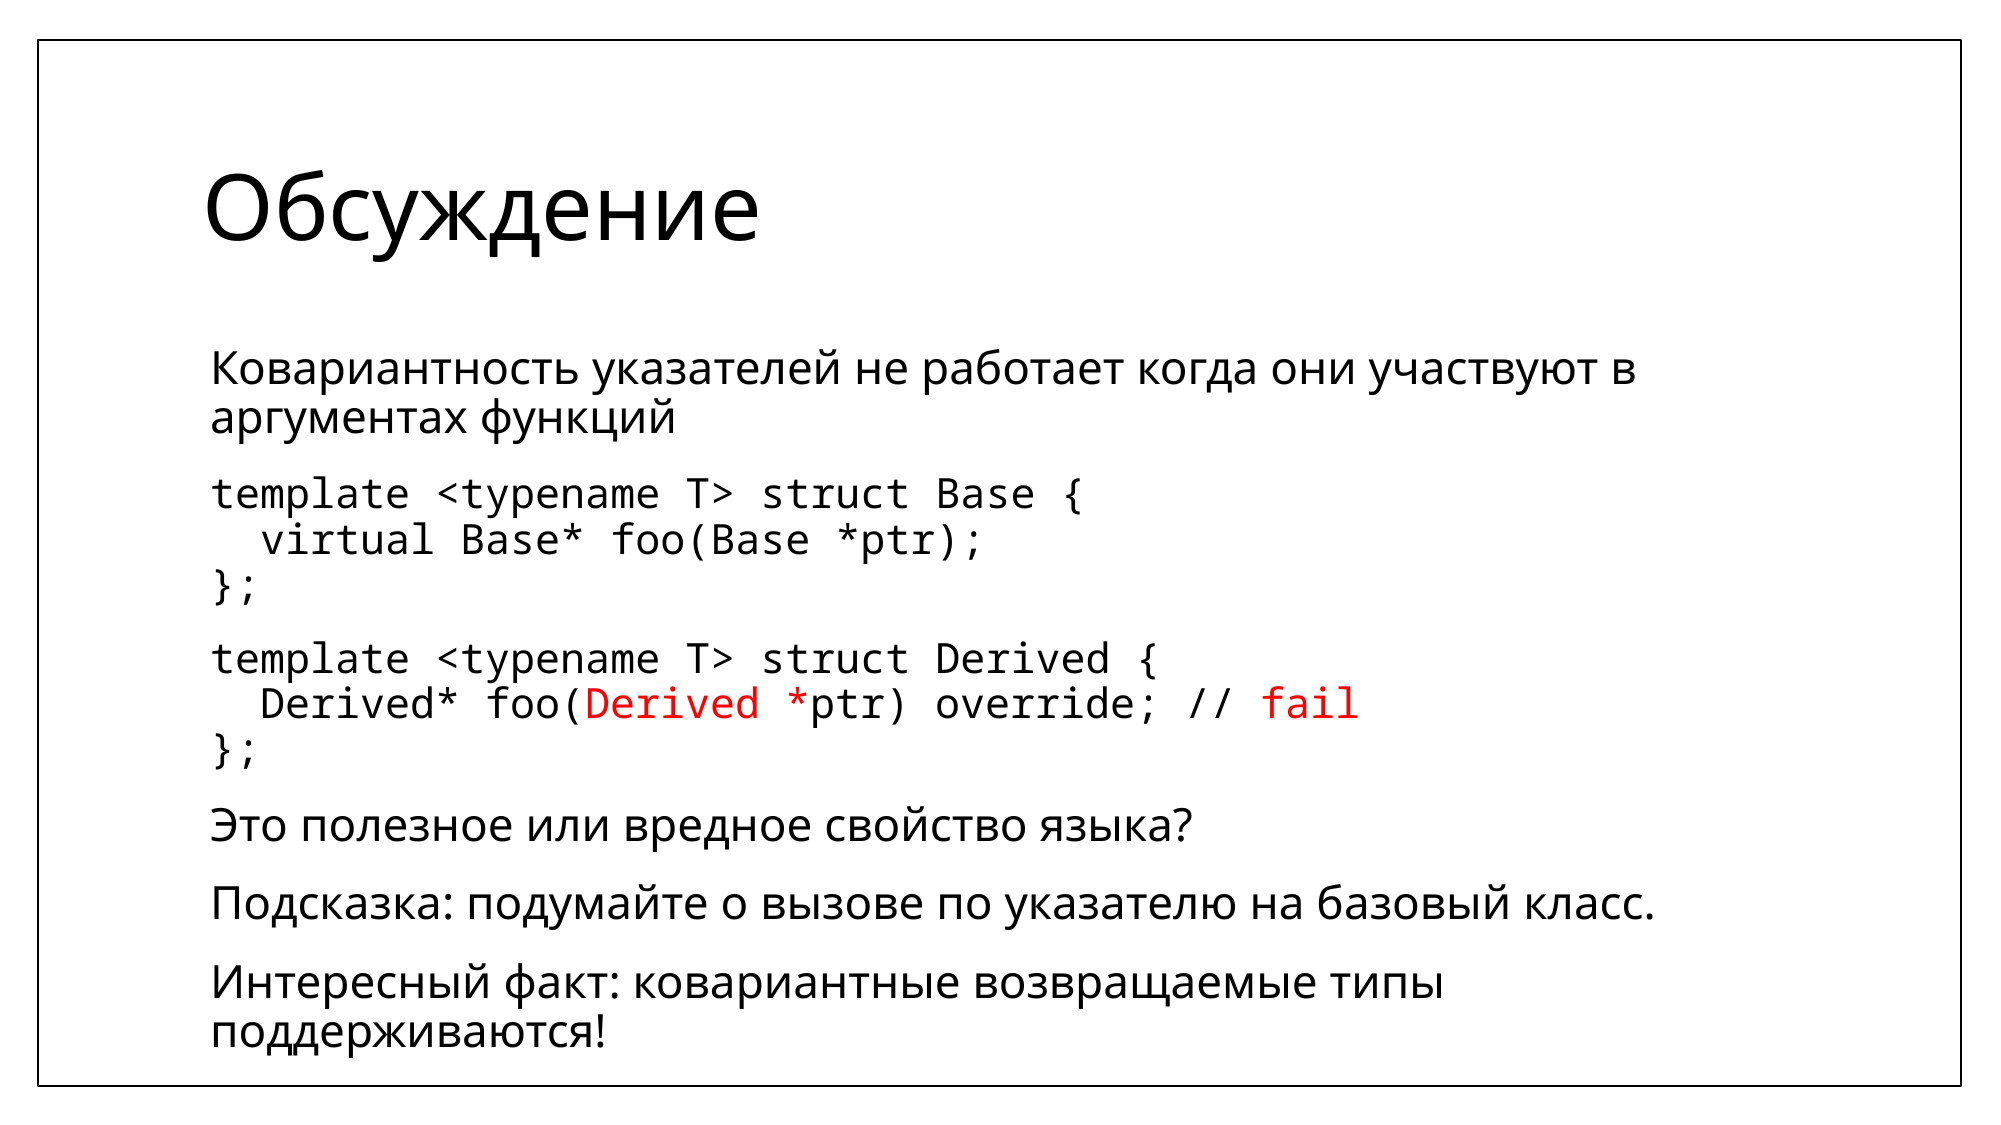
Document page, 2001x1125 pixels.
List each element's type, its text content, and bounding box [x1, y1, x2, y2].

list Ковариантность указателей не работает когда они участвуют в аргументах функций template <typename T> struct Base { virtual Base* foo(Base *ptr); }; template <typename T> struct Derived { Derived* foo(Derived *ptr) override; // fail }; Это полезное или вредное свойство языка? Подсказка: подумайте о вызове по указателю на базовый класс. Интересный факт: ковариантные возвращаемые типы поддерживаются! [187, 337, 1808, 1081]
title Обсуждение [187, 99, 1808, 323]
